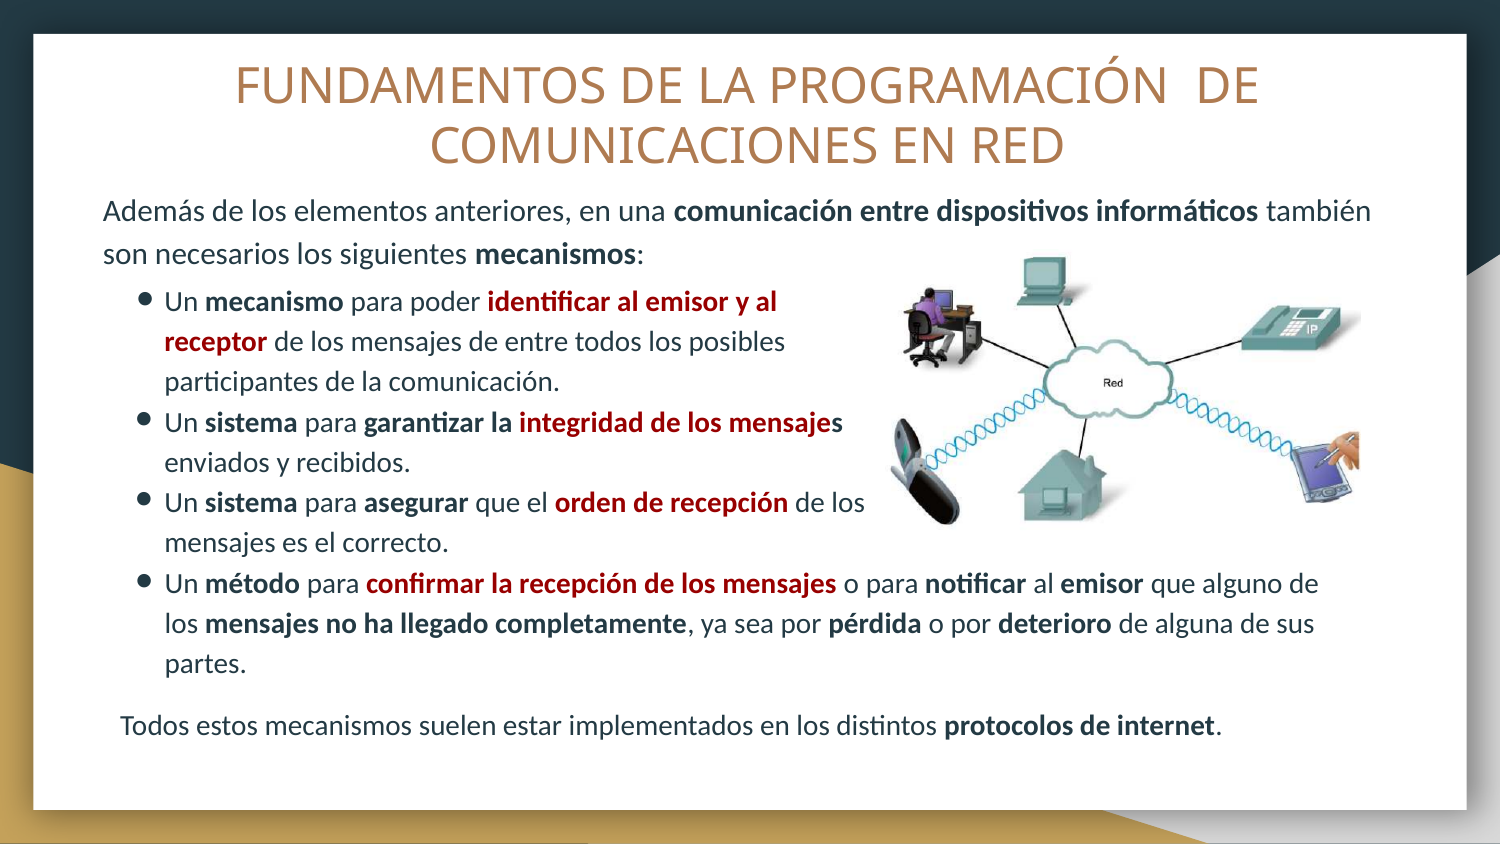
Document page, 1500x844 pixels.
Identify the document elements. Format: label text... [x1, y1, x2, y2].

list Además de los elementos anteriores, en una comunicación entre dispositivos informáticos también son necesarios los siguientes mecanismos: [87, 170, 1400, 287]
title FUNDAMENTOS DE LA PROGRAMACIÓN DE COMUNICACIONES EN RED [83, 38, 1412, 170]
text_box Un método para confirmar la recepción de los mensajes o para notificar al emisor que alguno de los mensajes no ha llegado completamente, ya sea por pérdida o por deterioro de alguna de sus partes. Todos estos mecanismos suelen estar implementados en los distintos protocolos de internet. [105, 544, 1374, 756]
picture [885, 249, 1361, 534]
text_box Un mecanismo para poder identificar al emisor y al receptor de los mensajes de entre todos los posibles participantes de la comunicación. Un sistema para garantizar la integridad de los mensajes enviados y recibidos. Un sistema para asegurar que el orden de recepción de los mensajes es el correcto. [105, 262, 884, 544]
